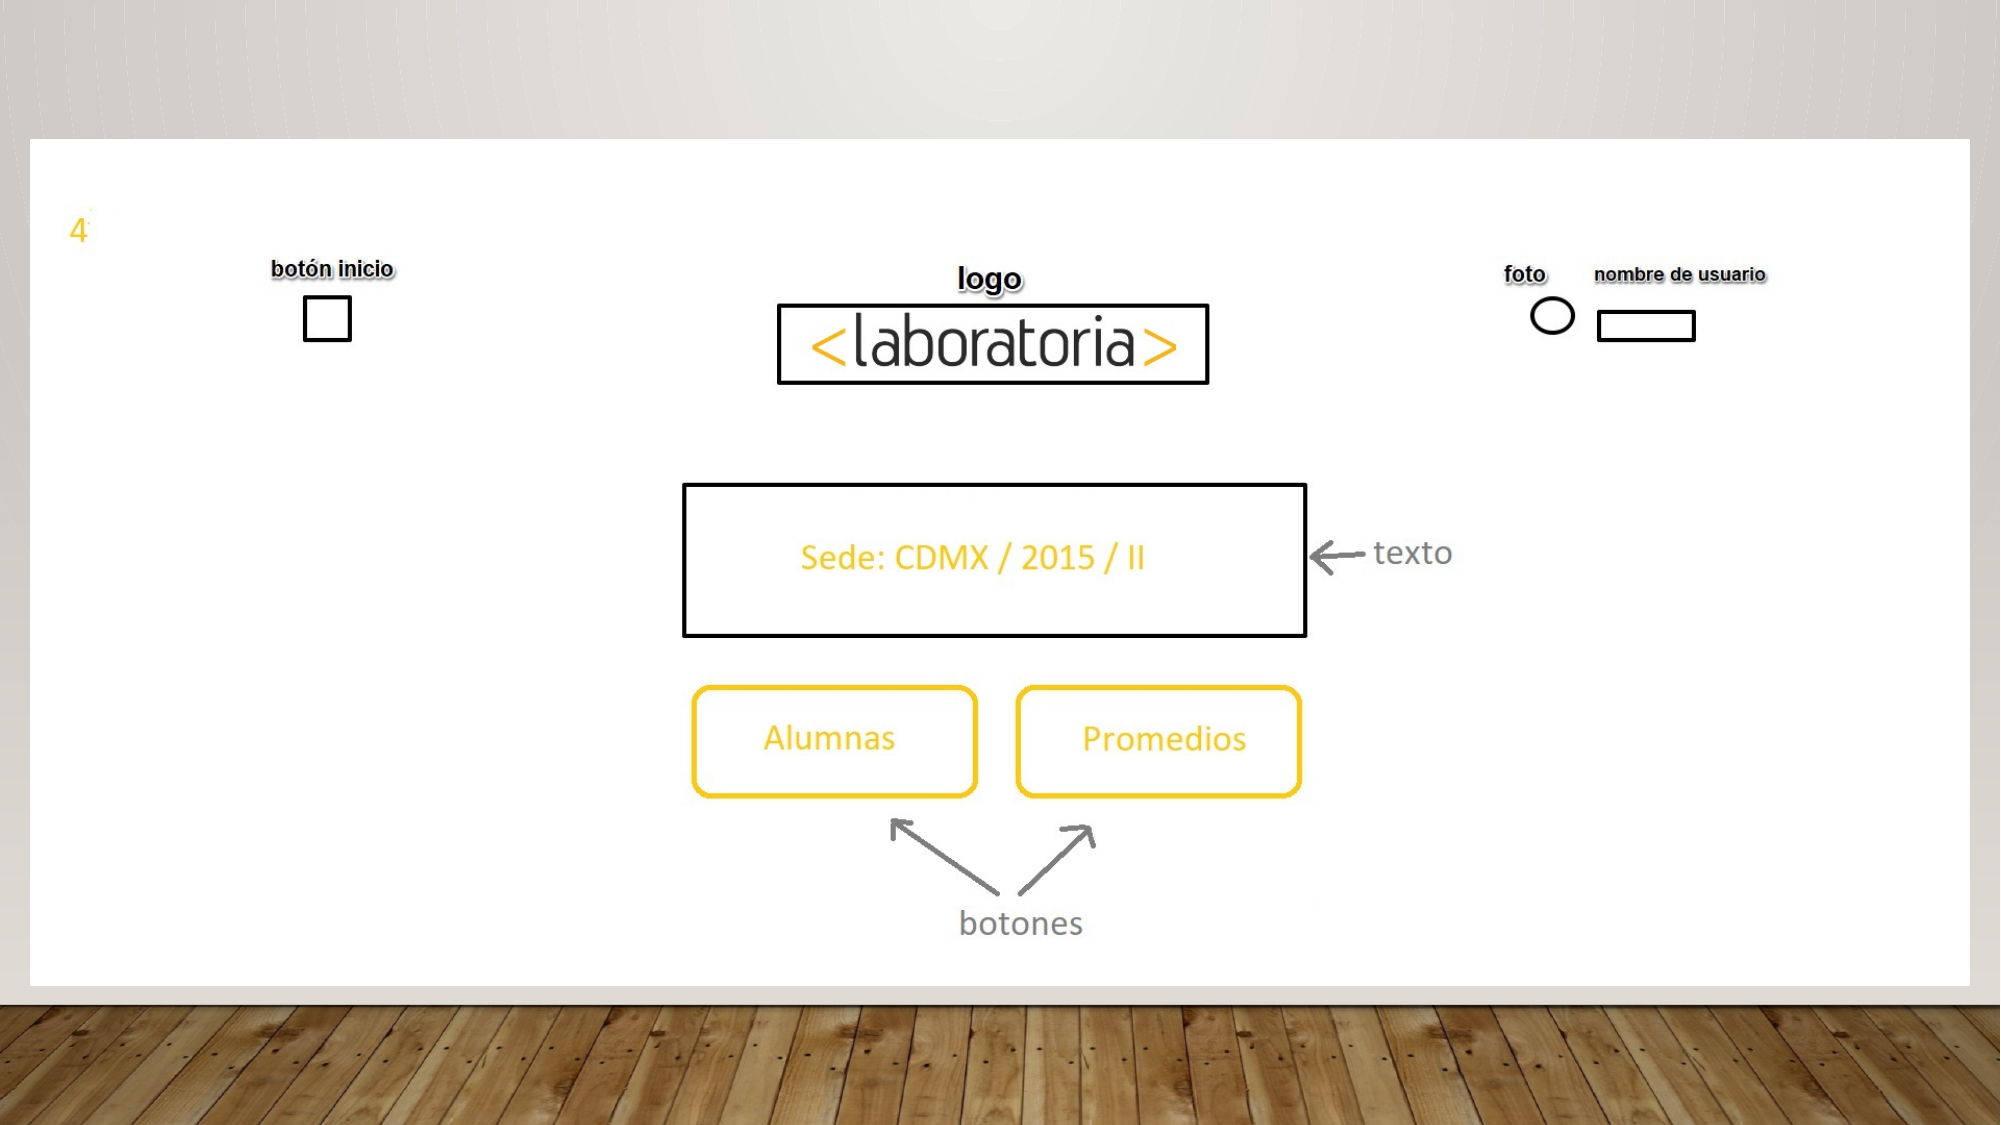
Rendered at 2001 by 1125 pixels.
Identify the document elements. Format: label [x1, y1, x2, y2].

picture [29, 138, 1970, 987]
picture [0, 1005, 2000, 1125]
